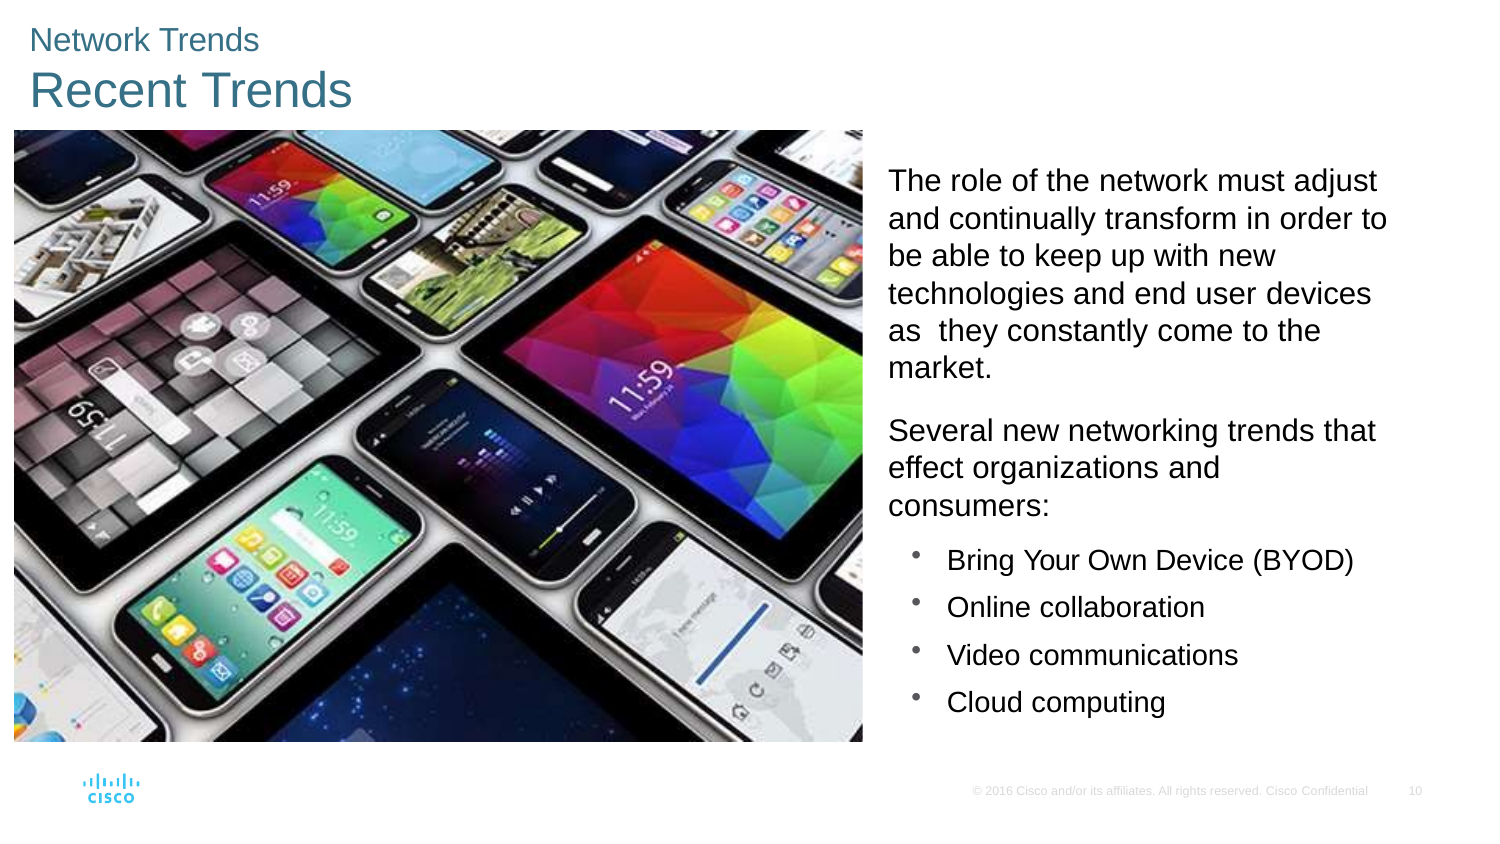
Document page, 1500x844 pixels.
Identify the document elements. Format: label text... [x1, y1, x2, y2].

title Network Trends Recent Trends [27, 16, 357, 130]
text_box [14, 130, 863, 742]
text_box The role of the network must adjust and continually transform in order to be able to keep up with new technologies and end user devices as they constantly come to the market. Several new networking trends that effect organizations and consumers: Bring Your Own Device (BYOD) Online collaboration Video communications Cloud computing [886, 158, 1414, 719]
footer © 2016 Cisco and/or its affiliates. All rights reserved. Cisco Confidential [970, 782, 1381, 844]
slide_number 10 [1402, 782, 1429, 844]
